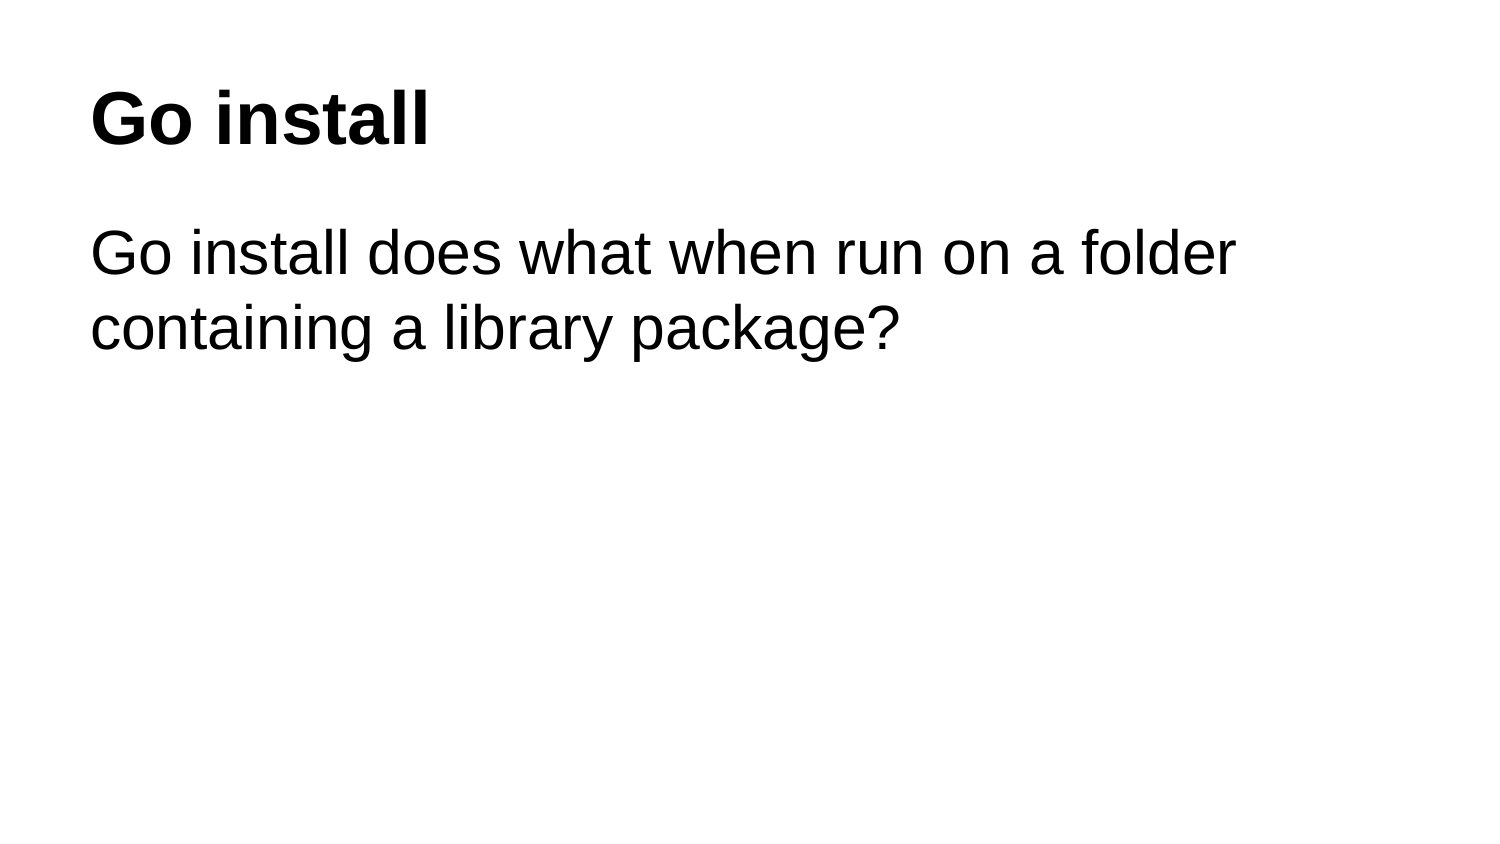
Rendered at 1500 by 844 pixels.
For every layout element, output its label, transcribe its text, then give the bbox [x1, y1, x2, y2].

list Go install does what when run on a folder containing a library package? [75, 196, 1425, 808]
title Go install [75, 33, 1425, 175]
